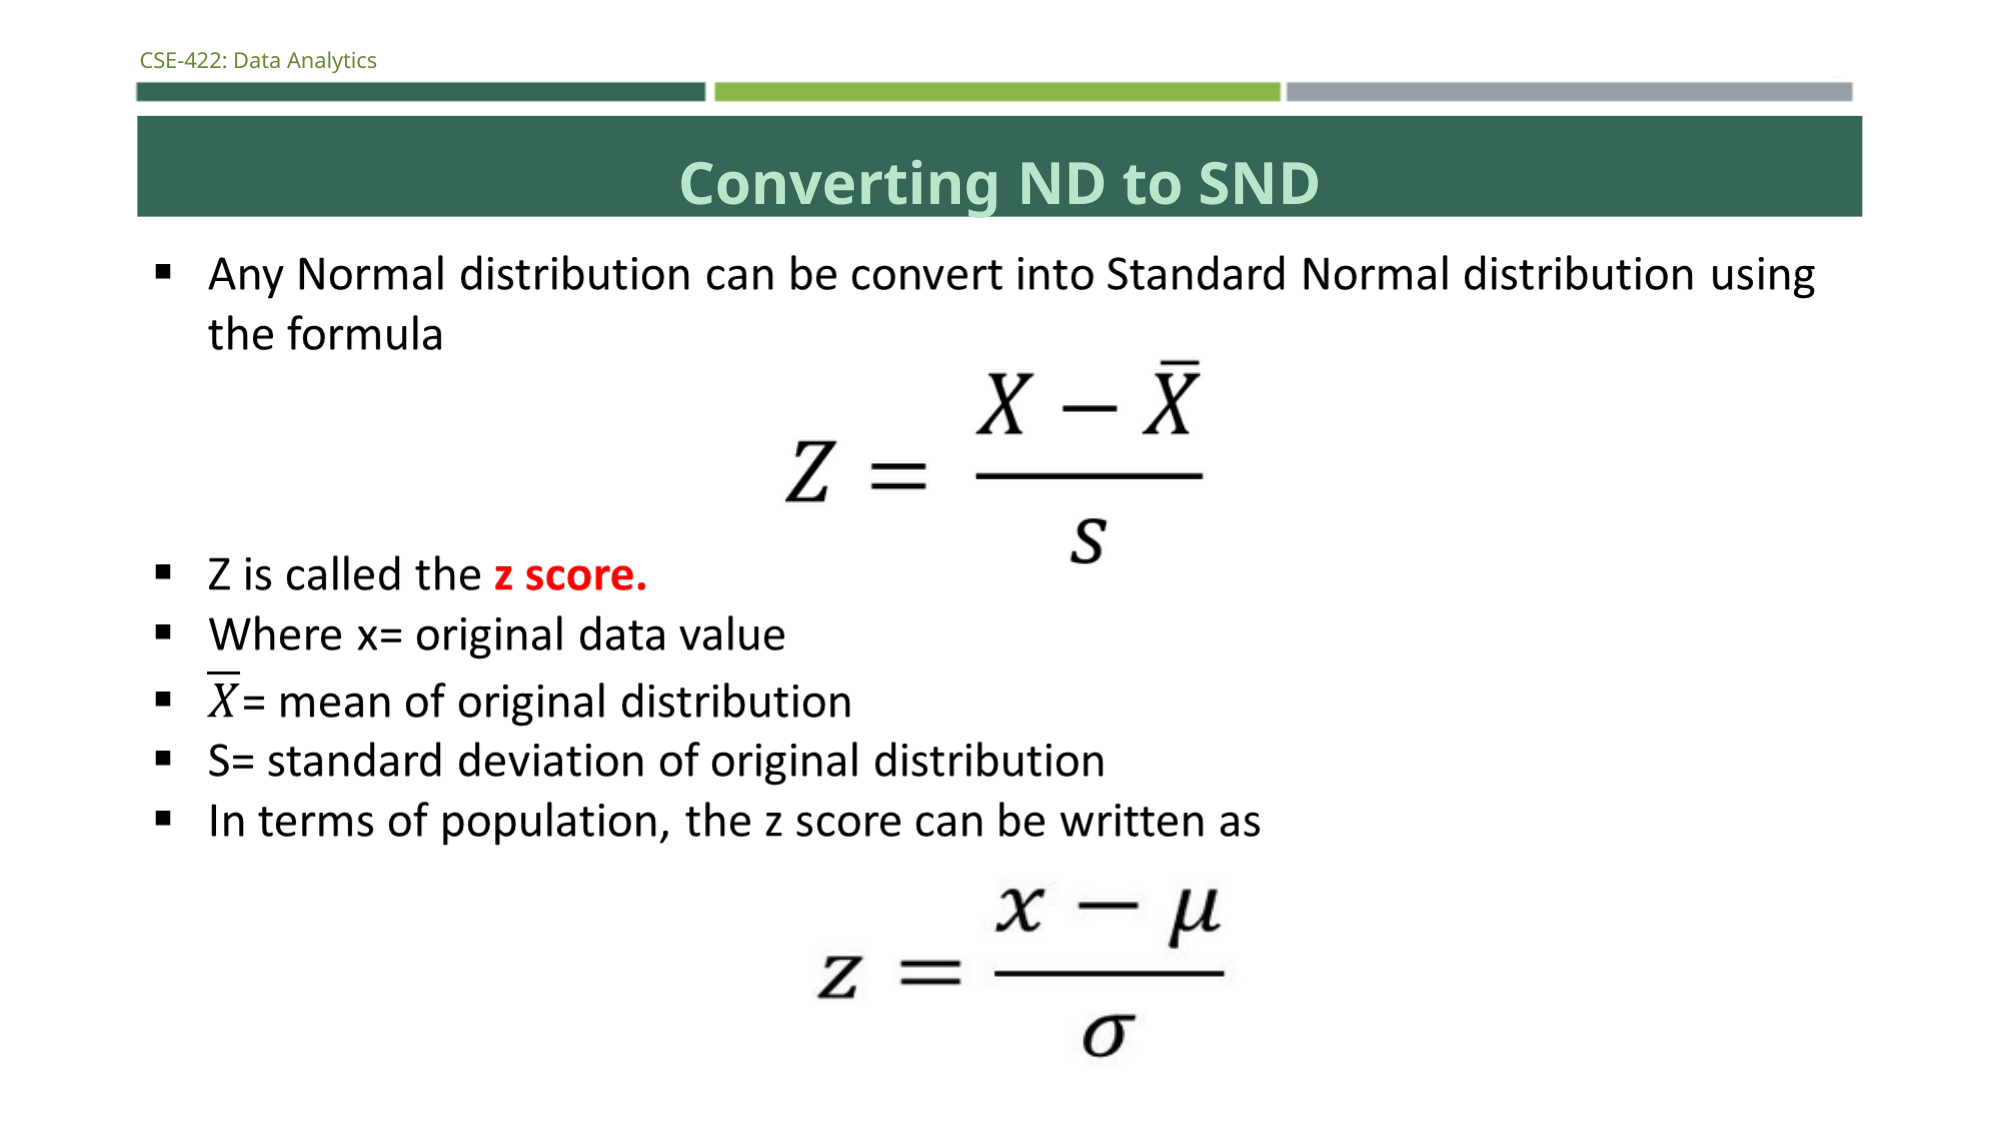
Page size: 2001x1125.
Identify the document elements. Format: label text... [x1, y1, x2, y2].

picture [121, 75, 1863, 109]
text_box Converting ND to SND [137, 117, 1863, 217]
picture [759, 335, 1241, 572]
picture [810, 866, 1241, 1072]
text_box [137, 235, 1863, 1106]
text_box CSE-422: Data Analytics [137, 44, 824, 73]
